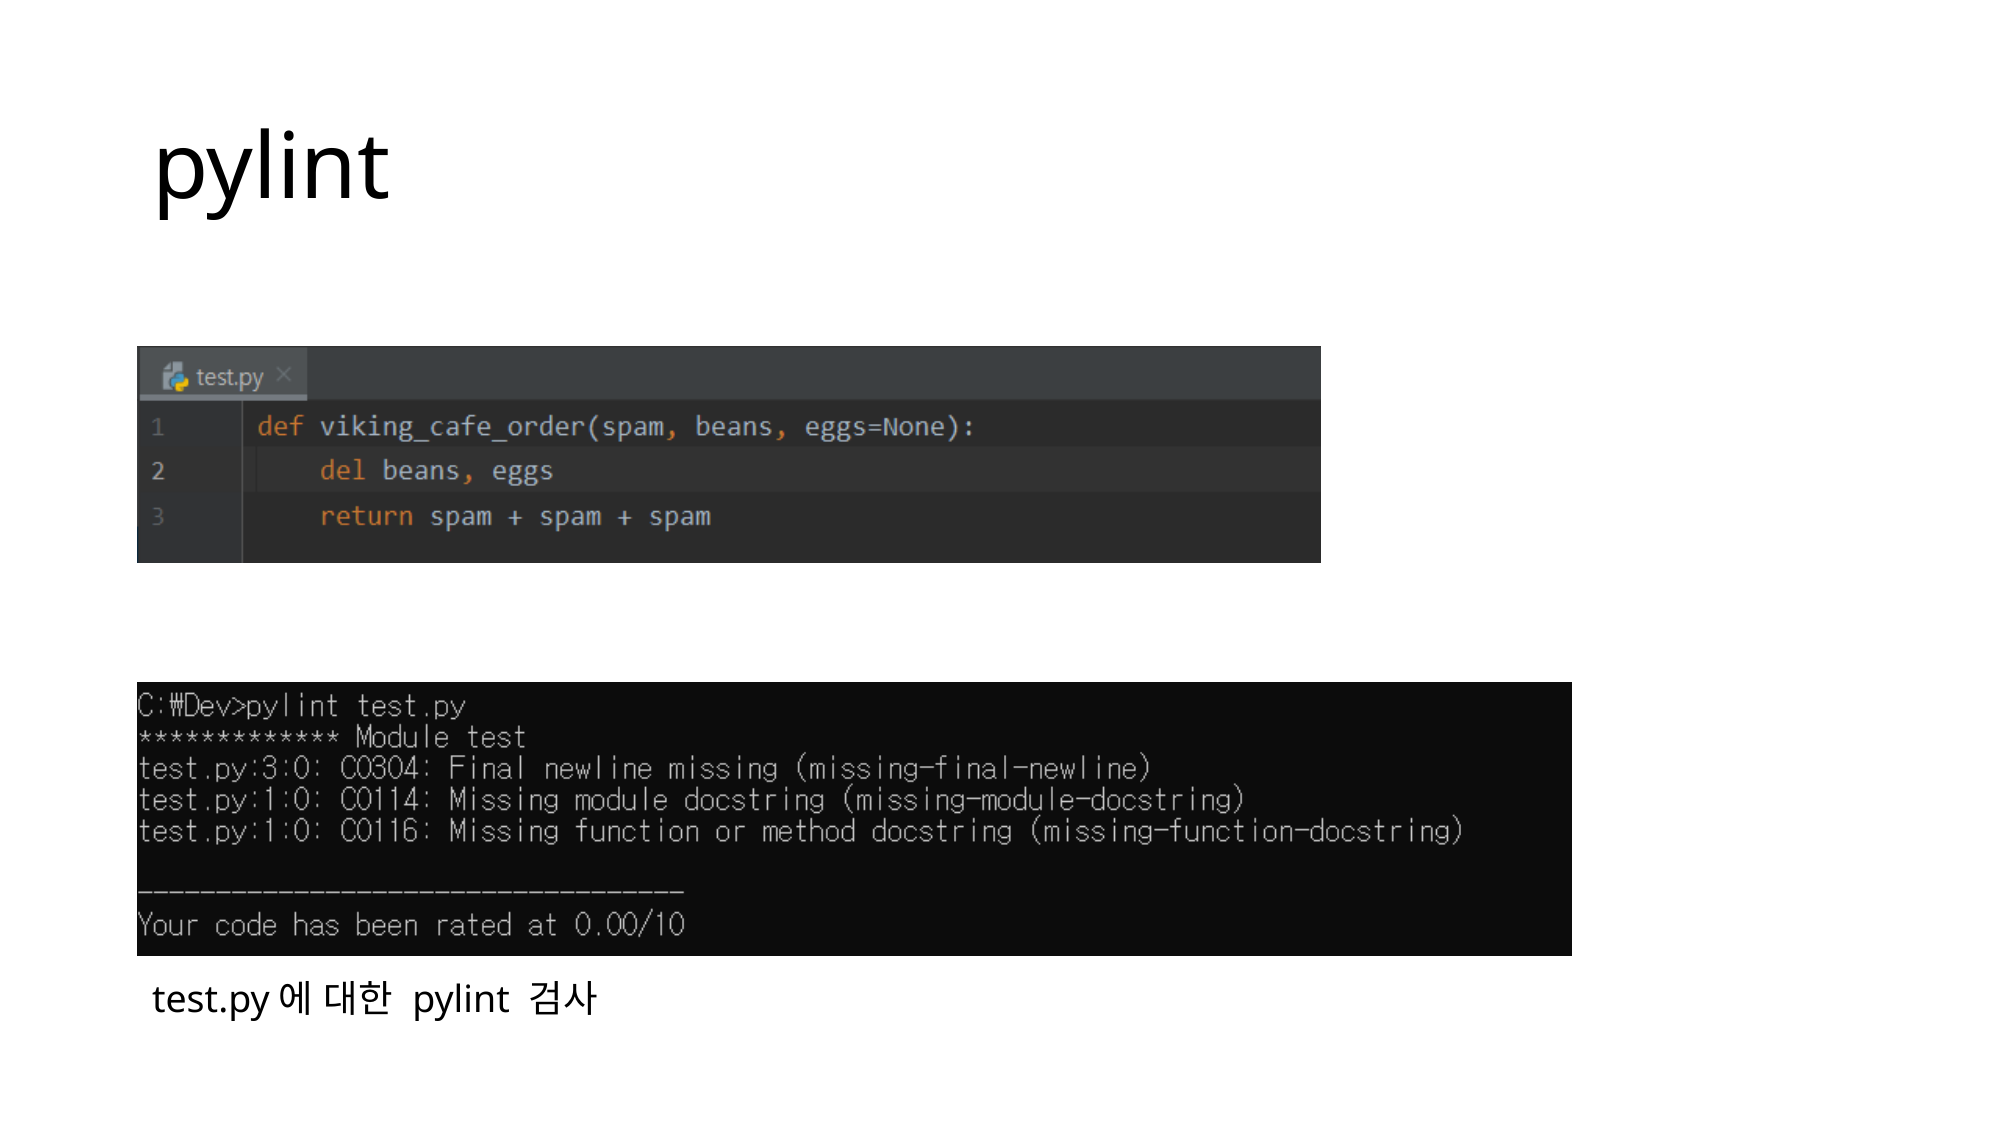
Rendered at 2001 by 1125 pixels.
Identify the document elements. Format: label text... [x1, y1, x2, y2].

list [137, 346, 1321, 563]
text_box test.py에 대한 pylint 검사 [137, 967, 704, 1028]
title pylint [137, 59, 1863, 278]
picture [137, 682, 1572, 956]
